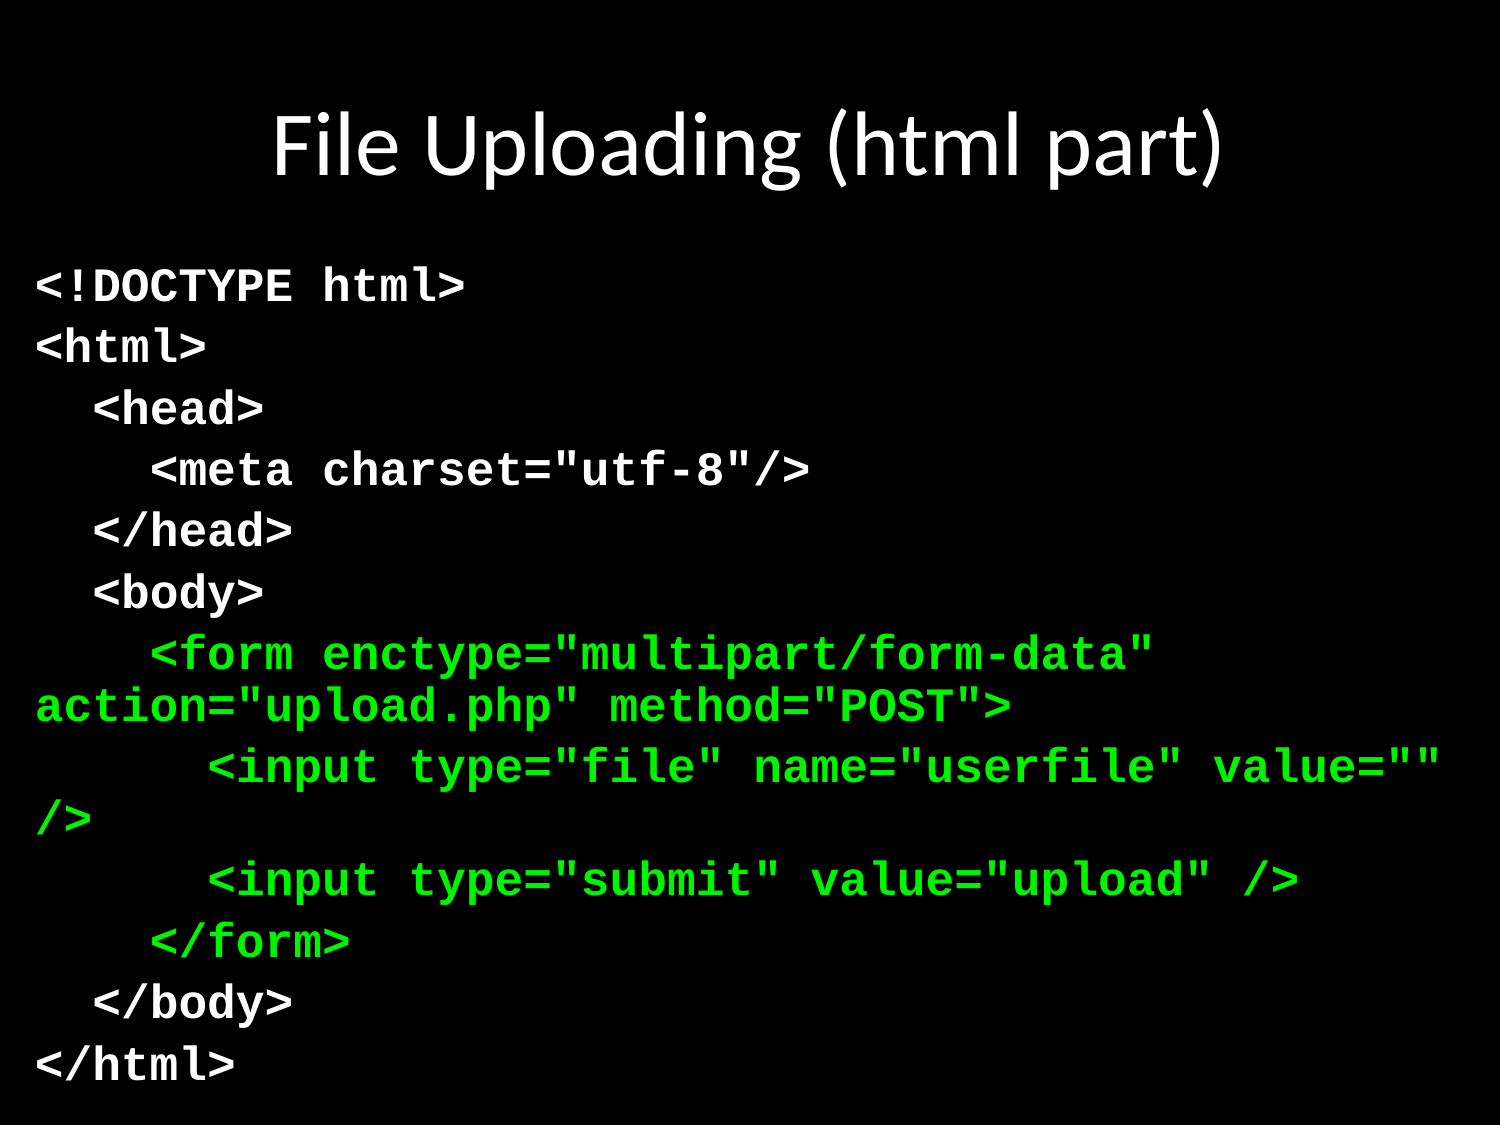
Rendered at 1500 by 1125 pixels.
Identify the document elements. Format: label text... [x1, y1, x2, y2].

title File Uploading (html part) [75, 45, 1425, 233]
list <!DOCTYPE html> <html> <head> <meta charset="utf-8"/> </head> <body> <form enctype="multipart/form-data" action="upload.php" method="POST"> <input type="file" name="userfile" value="" /> <input type="submit" value="upload" /> </form> </body> </html> [19, 252, 1477, 1104]
